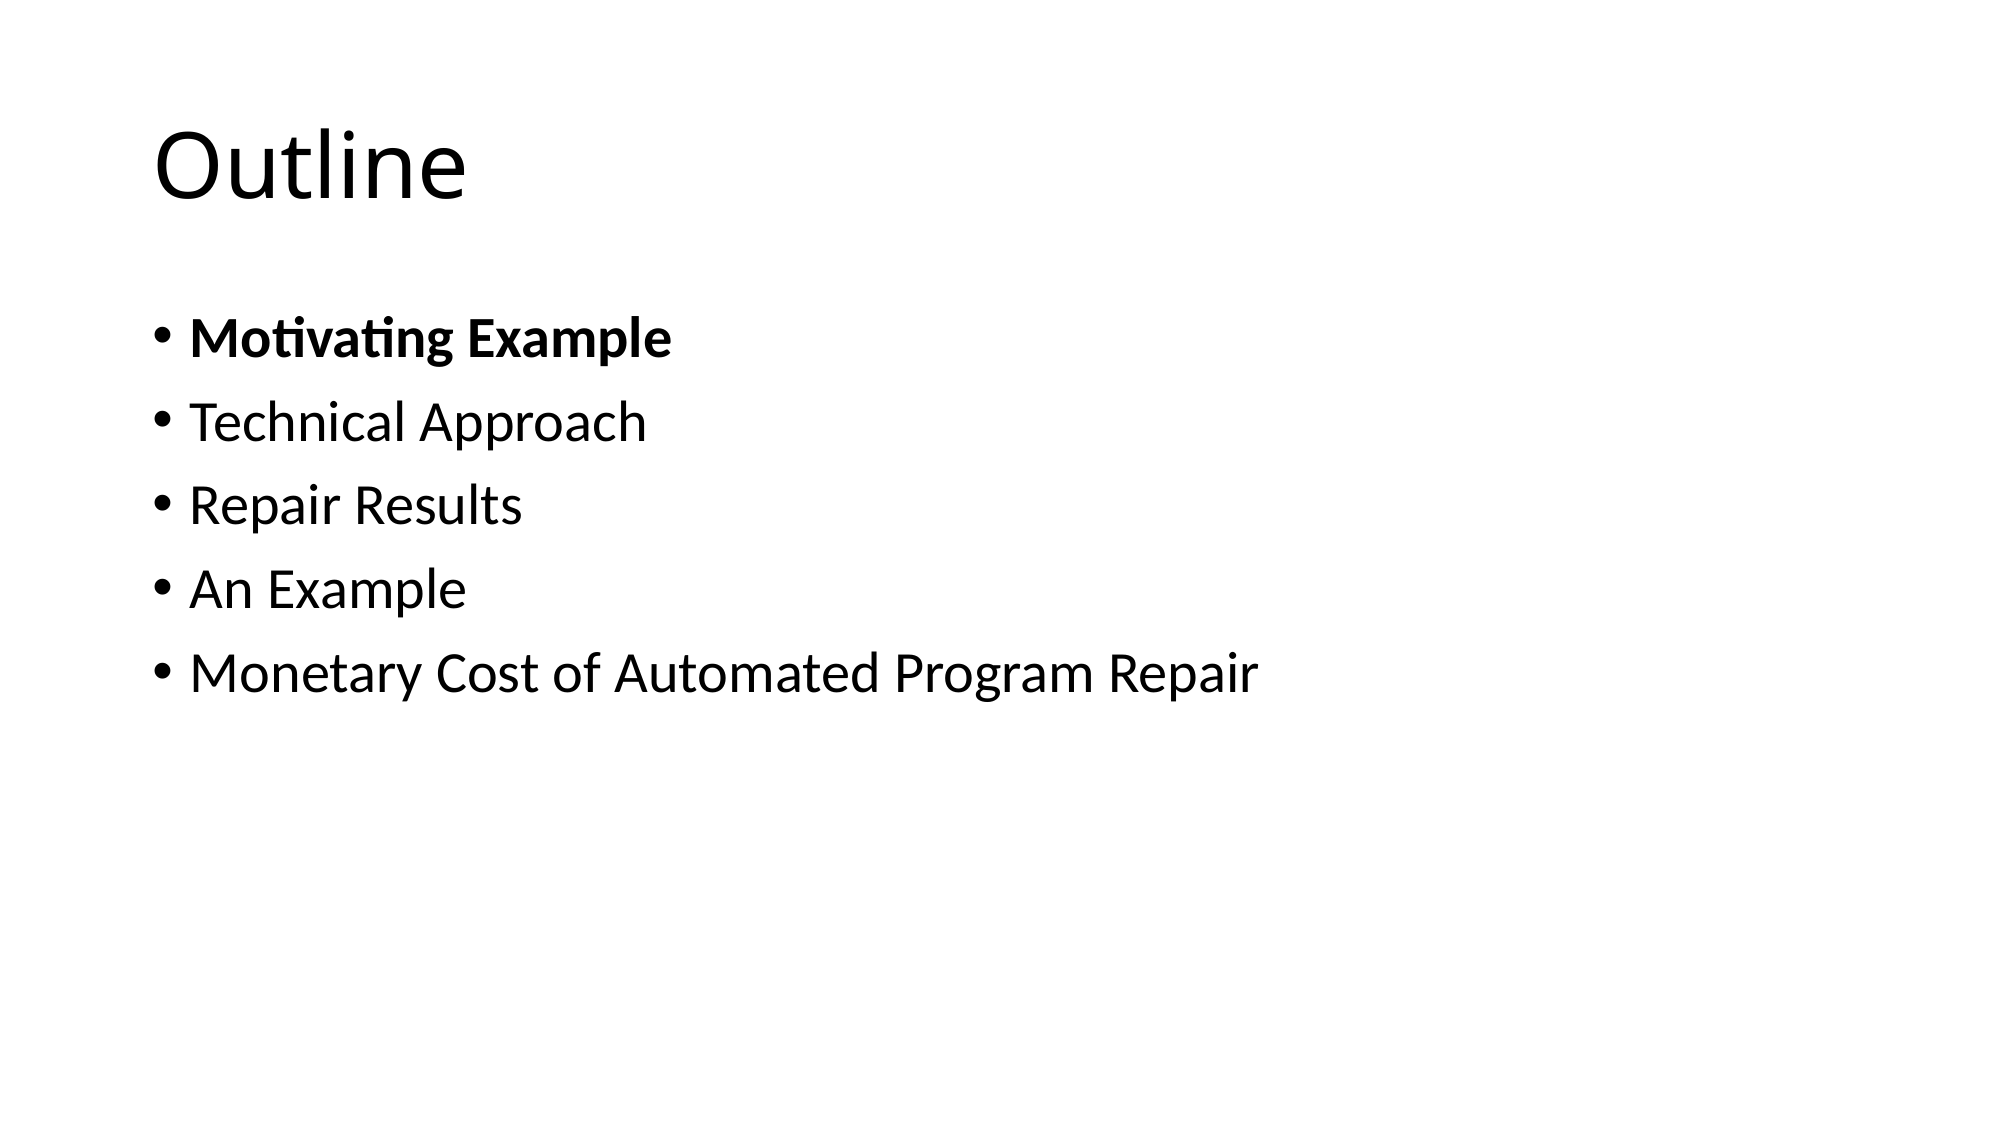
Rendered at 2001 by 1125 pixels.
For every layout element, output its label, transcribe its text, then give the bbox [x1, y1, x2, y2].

title Outline [137, 59, 1863, 278]
list Motivating Example Technical Approach Repair Results An Example Monetary Cost of Automated Program Repair [137, 299, 1863, 1014]
